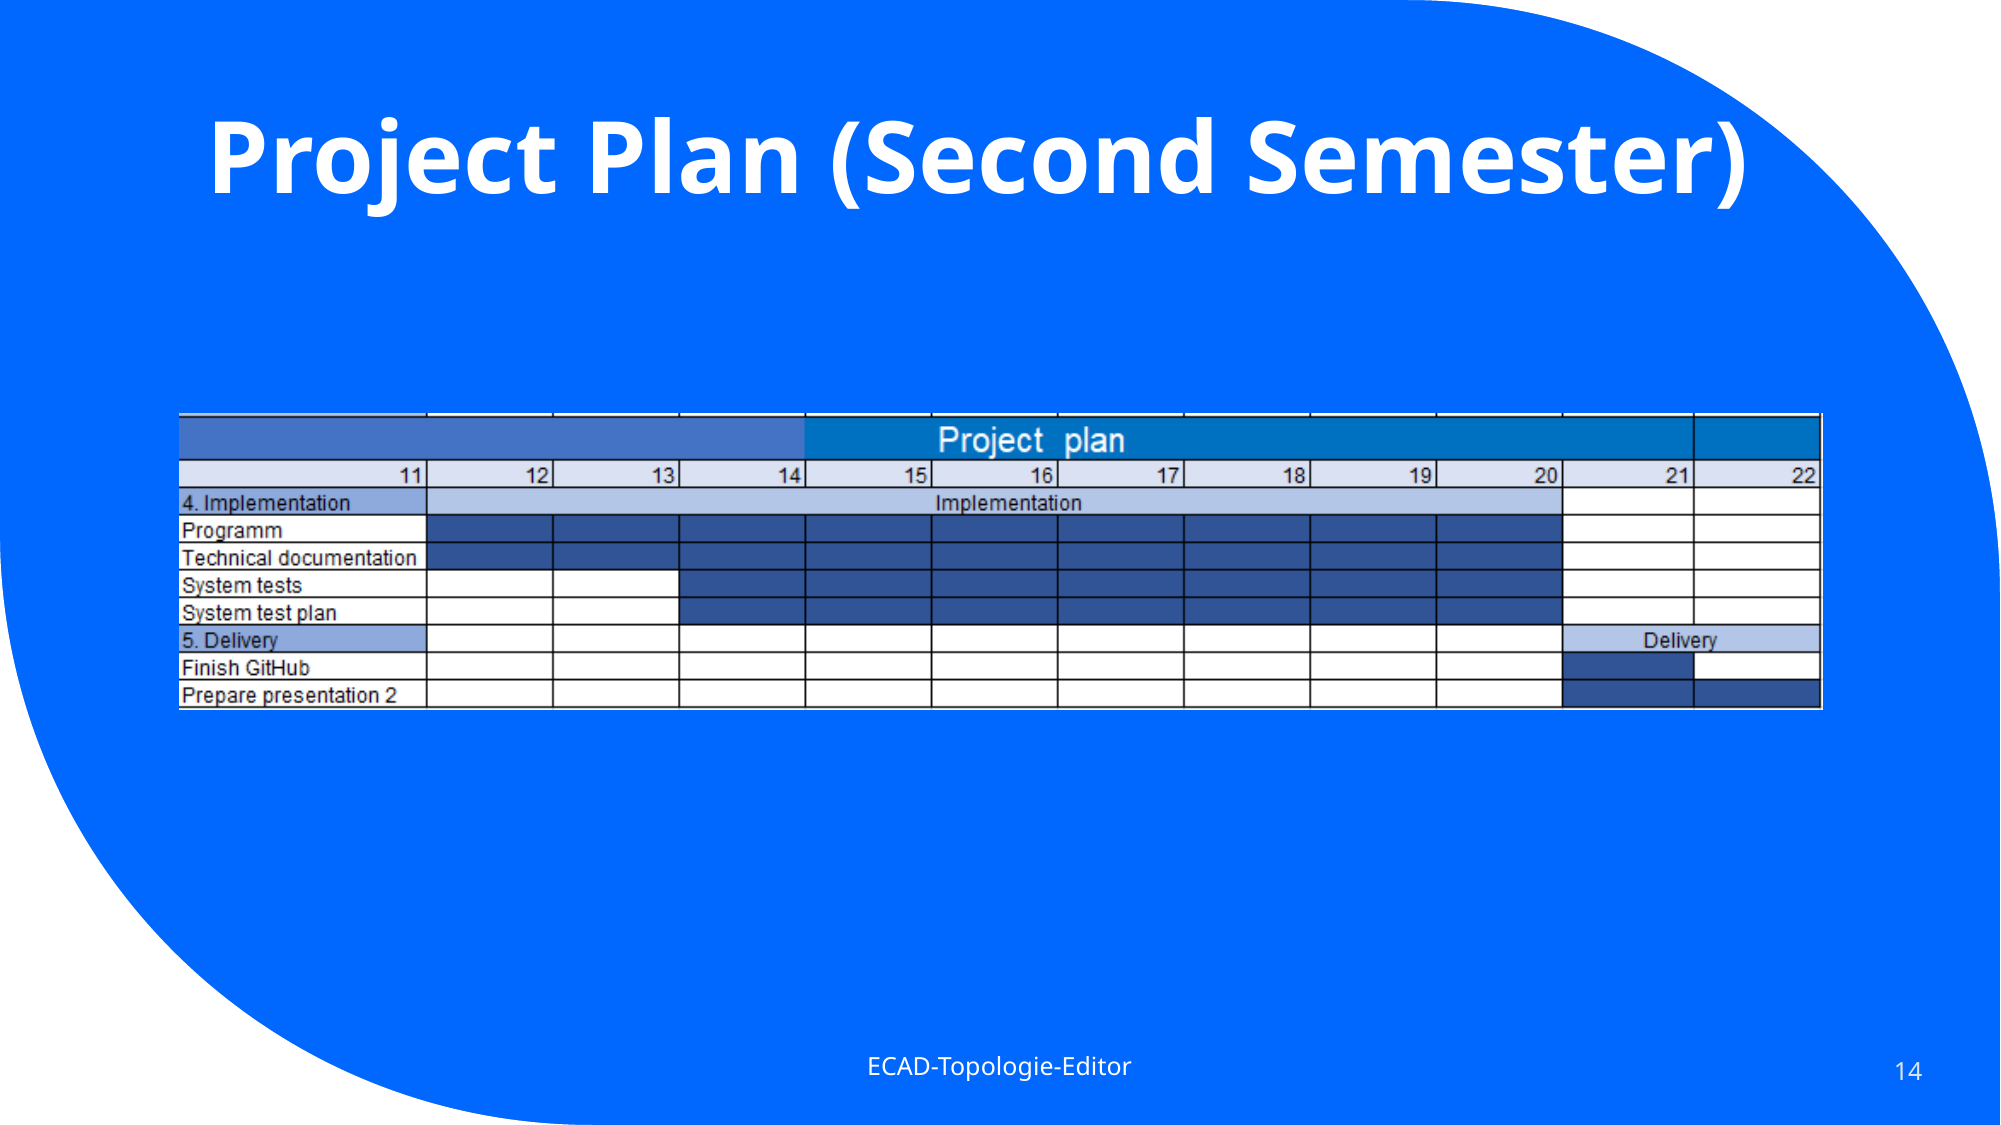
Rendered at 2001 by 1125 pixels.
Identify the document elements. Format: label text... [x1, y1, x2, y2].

picture [179, 413, 1823, 710]
text_box ECAD-Topologie-Editor [662, 1042, 1338, 1103]
slide_number 14 [1665, 1042, 1938, 1103]
title Project Plan (Second Semester) [191, 62, 1800, 223]
